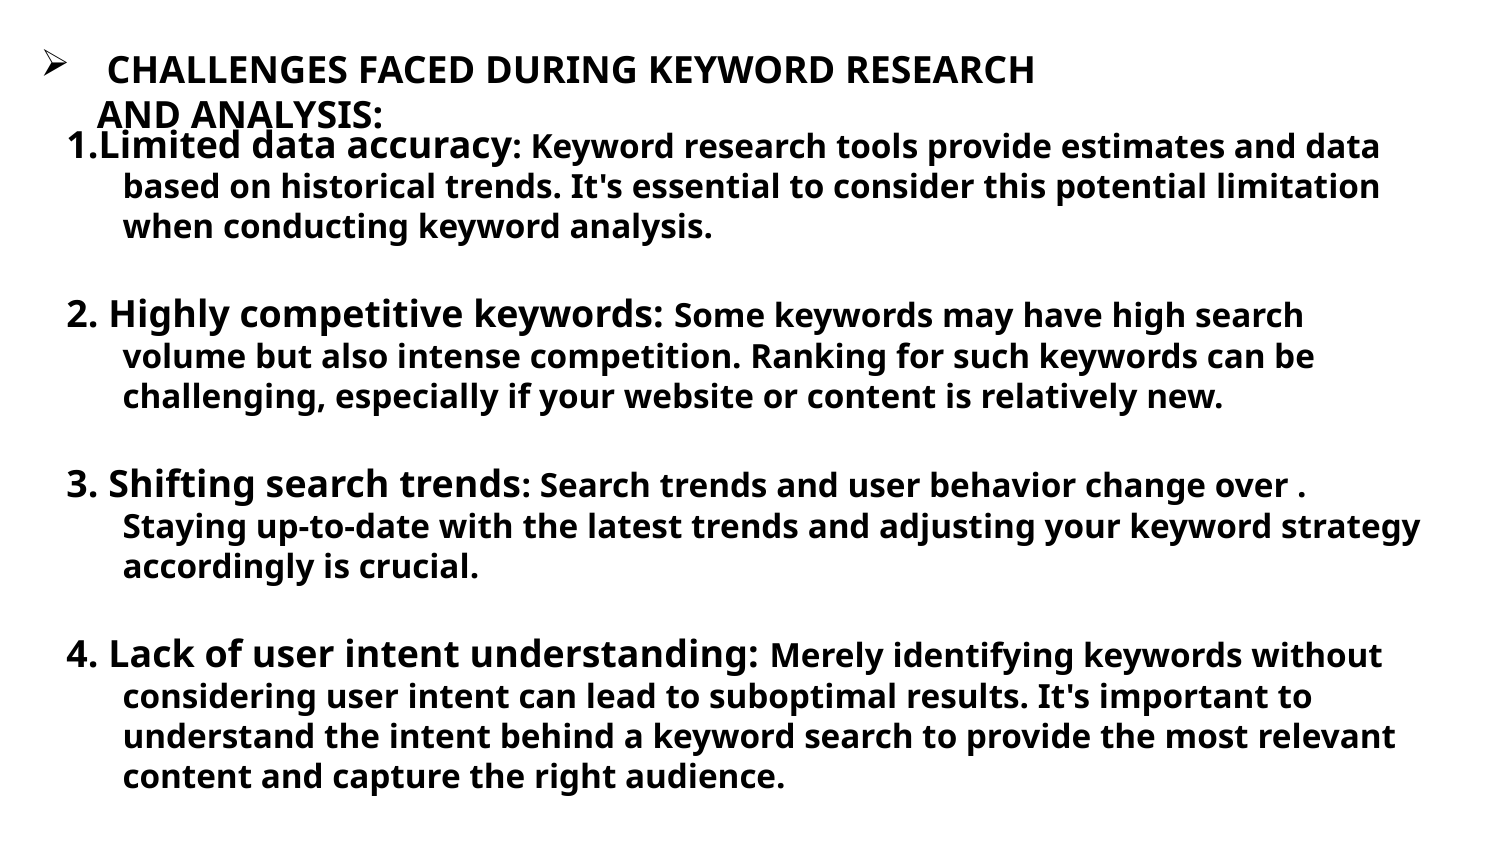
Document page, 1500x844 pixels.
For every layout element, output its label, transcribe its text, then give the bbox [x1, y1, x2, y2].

text_box 1.Limited data accuracy: Keyword research tools provide estimates and data based on historical trends. It's essential to consider this potential limitation when conducting keyword analysis. 2. Highly competitive keywords: Some keywords may have high search volume but also intense competition. Ranking for such keywords can be challenging, especially if your website or content is relatively new. 3. Shifting search trends: Search trends and user behavior change over . Staying up-to-date with the latest trends and adjusting your keyword strategy accordingly is crucial. 4. Lack of user intent understanding: Merely identifying keywords without considering user intent can lead to suboptimal results. It's important to understand the intent behind a keyword search to provide the most relevant content and capture the right audience. 5. Multilingual keyword research: If you are targeting a multilingual or international audience, conducting keyword research in multiple languages can pose an additional challenge. Language differences, cultural differences, and varying search behaviors need to be considered for effective keyword analysis. [51, 113, 1450, 844]
text_box CHALLENGES FACED DURING KEYWORD RESEARCH AND ANALYSIS: [25, 38, 1125, 188]
